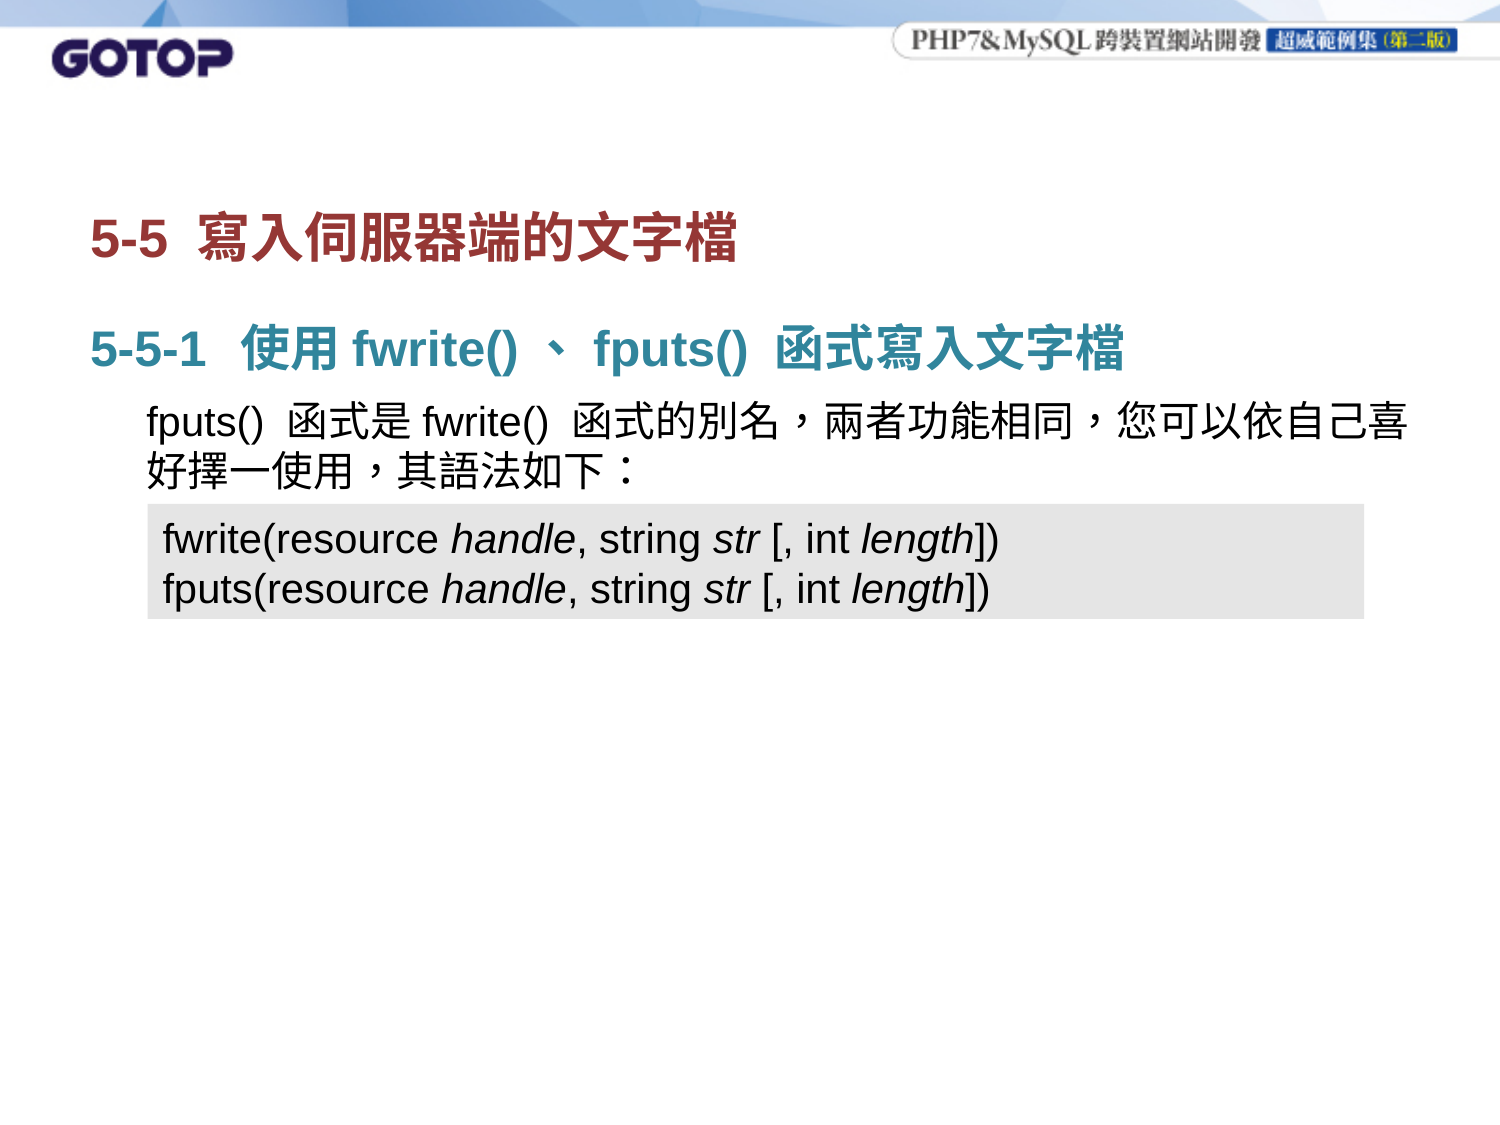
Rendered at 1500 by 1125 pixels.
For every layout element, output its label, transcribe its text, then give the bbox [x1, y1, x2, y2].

list fputs() 函式是fwrite() 函式的別名，兩者功能相同，您可以依自己喜好擇一使用，其語法如下： [74, 386, 1426, 1036]
picture [0, 0, 1500, 1125]
list 5-5-1 使用fwrite()、fputs() 函式寫入文字檔 [74, 278, 1436, 385]
text_box fwrite(resource handle, string str [, int length]) fputs(resource handle, string str [, int length]) [147, 503, 1365, 619]
title 5-5 寫入伺服器端的文字檔 [74, 169, 1426, 278]
